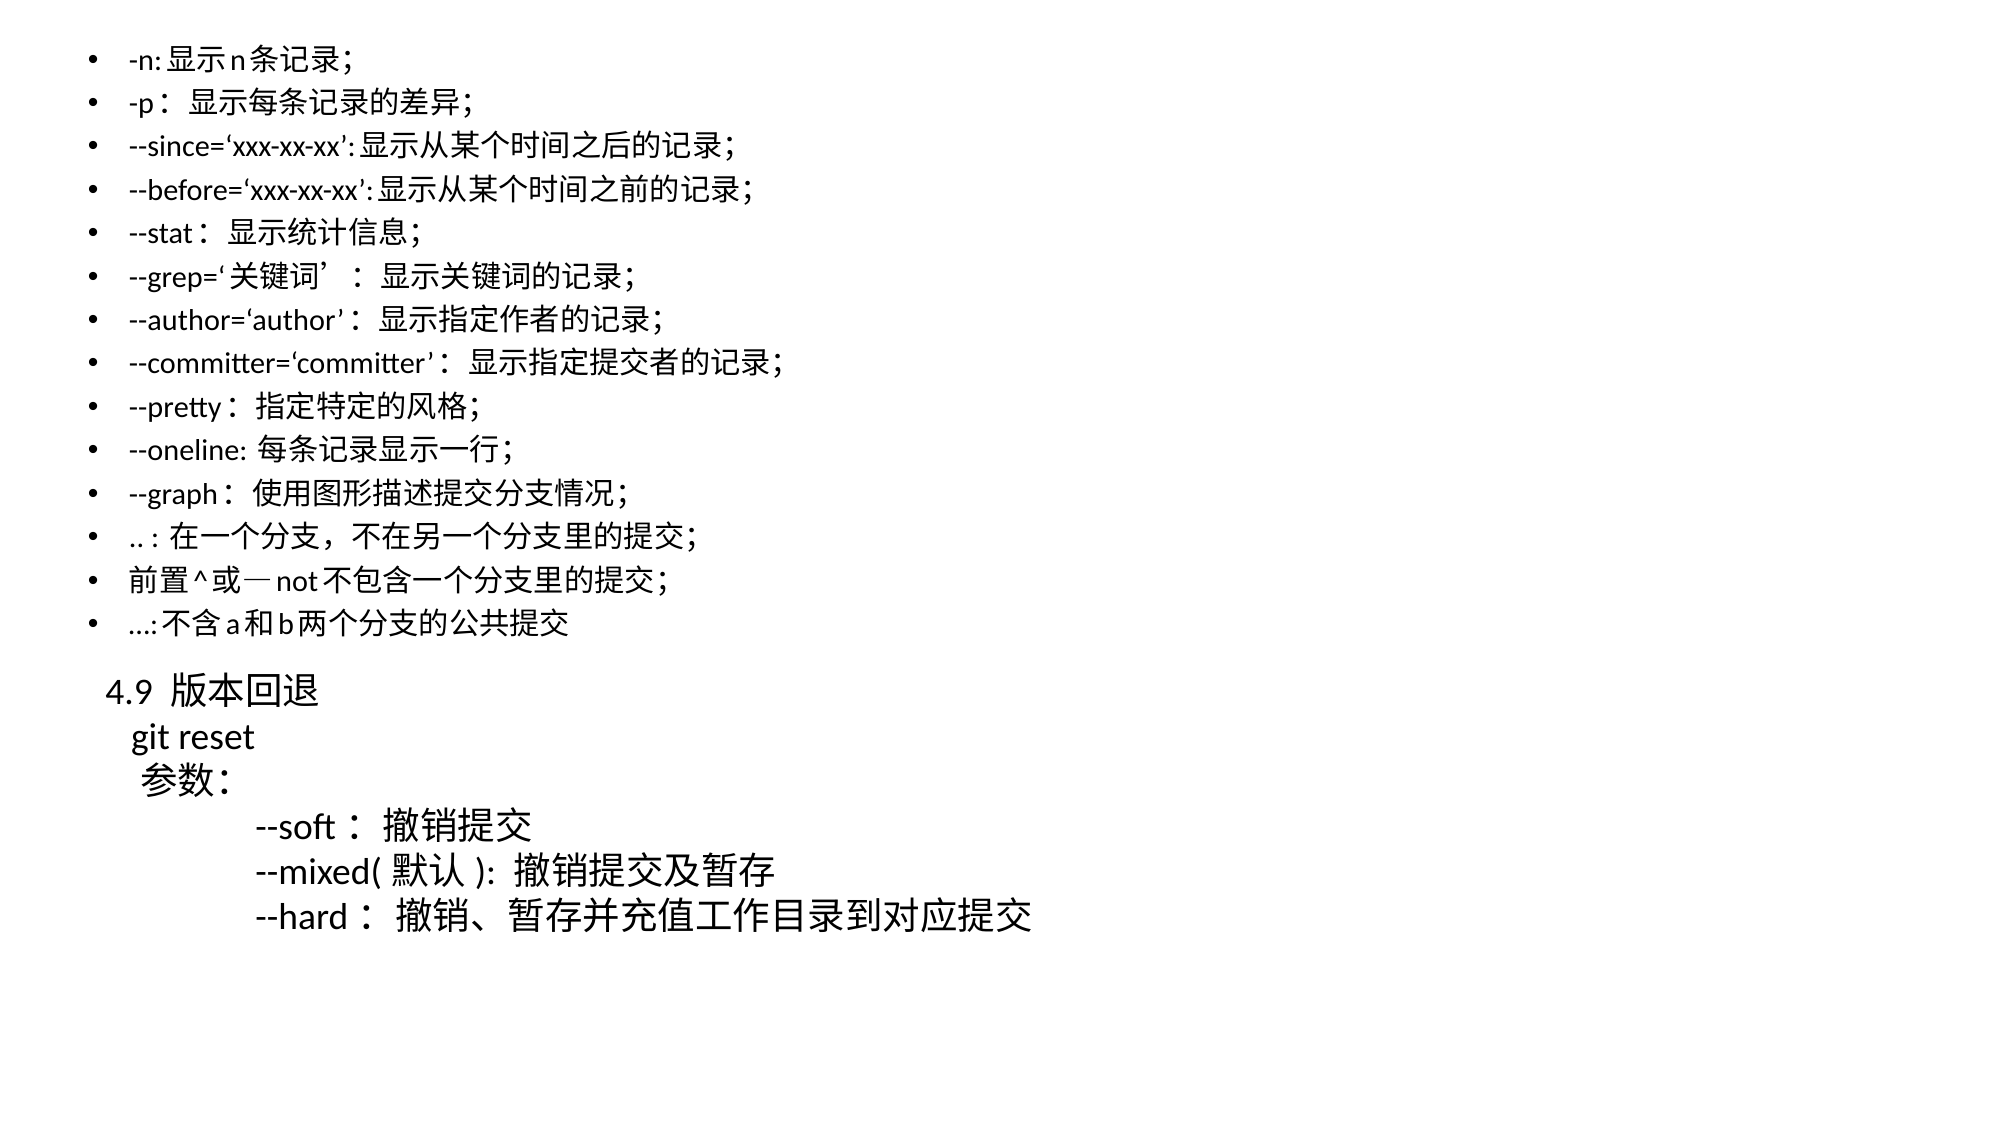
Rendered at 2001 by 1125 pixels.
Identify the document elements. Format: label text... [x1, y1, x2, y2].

text_box 4.9 版本回退 git reset 参数： --soft：撤销提交 --mixed(默认): 撤销提交及暂存 --hard：撤销、暂存并充值工作目录到对应提交 [90, 659, 1881, 989]
list -n:显示n条记录； -p：显示每条记录的差异； --since=‘xxx-xx-xx’:显示从某个时间之后的记录； --before=‘xxx-xx-xx’:显示从某个时间之前的记录； --stat：显示统计信息； --grep=‘关键词’：显示关键词的记录； --author=‘author’：显示指定作者的记录； --committer=‘committer’：显示指定提交者的记录； --pretty：指定特定的风格； --oneline: 每条记录显示一行； --graph：使用图形描述提交分支情况； .. : 在一个分支，不在另一个分支里的提交； 前置^或—not不包含一个分支里的提交； …:不含a和b两个分支的公共提交 [72, 36, 1798, 660]
